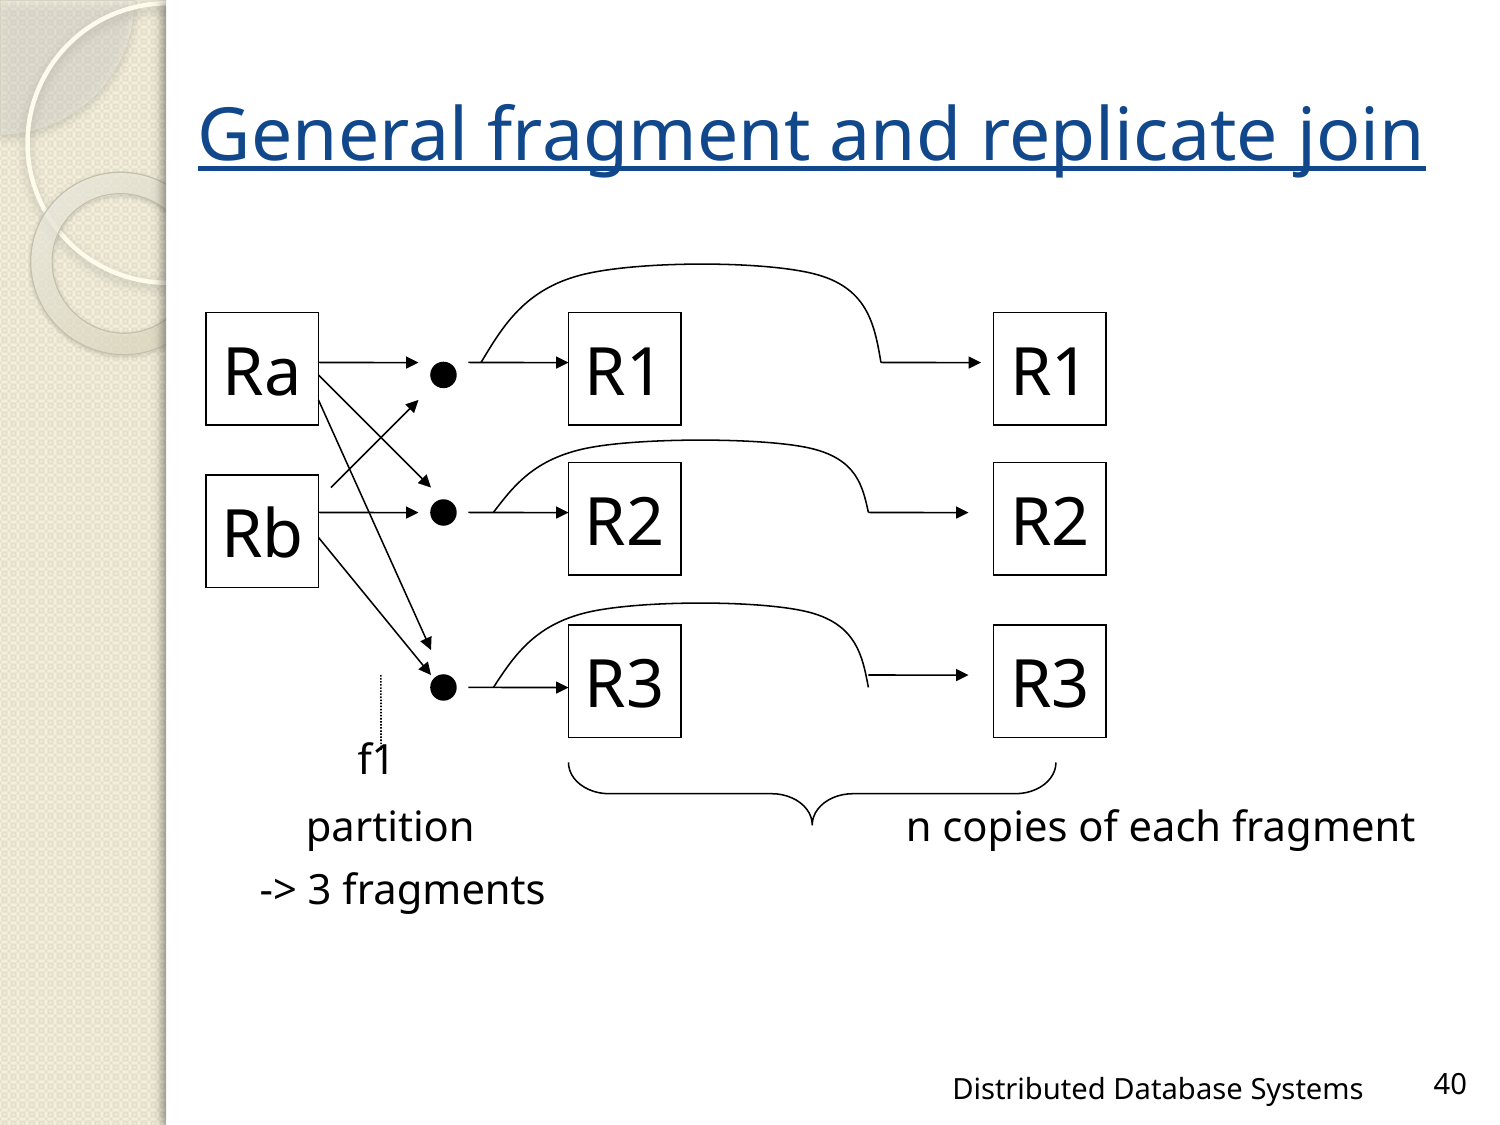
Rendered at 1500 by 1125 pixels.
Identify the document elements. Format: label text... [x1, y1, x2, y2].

text_box [568, 762, 1056, 825]
text_box [869, 506, 969, 519]
title General fragment and replicate join [183, 37, 1459, 225]
text_box [318, 356, 419, 369]
text_box [868, 668, 969, 682]
text_box [330, 399, 419, 488]
text_box [430, 675, 456, 700]
text_box [430, 500, 456, 526]
text_box R1 [993, 312, 1106, 425]
text_box R3 [993, 624, 1106, 738]
text_box R2 [568, 513, 681, 575]
text_box R3 [568, 688, 681, 738]
text_box [349, 469, 432, 650]
text_box [881, 356, 981, 369]
text_box [493, 440, 869, 513]
text_box [370, 506, 419, 519]
text_box [430, 362, 456, 388]
text_box R1 [568, 363, 681, 425]
text_box Rb [205, 474, 319, 588]
text_box [481, 264, 881, 363]
slide_number 40 [1413, 1034, 1488, 1113]
text_box Ra [205, 312, 319, 425]
text_box R2 [993, 462, 1106, 575]
text_box [381, 438, 431, 488]
text_box [318, 537, 431, 676]
text_box [556, 363, 568, 369]
footer Distributed Database Systems [937, 1034, 1413, 1113]
text_box [556, 688, 568, 694]
text_box [556, 513, 568, 519]
text_box [493, 603, 869, 688]
list f1 partition n copies of each fragment -> 3 fragments [230, 237, 1500, 913]
